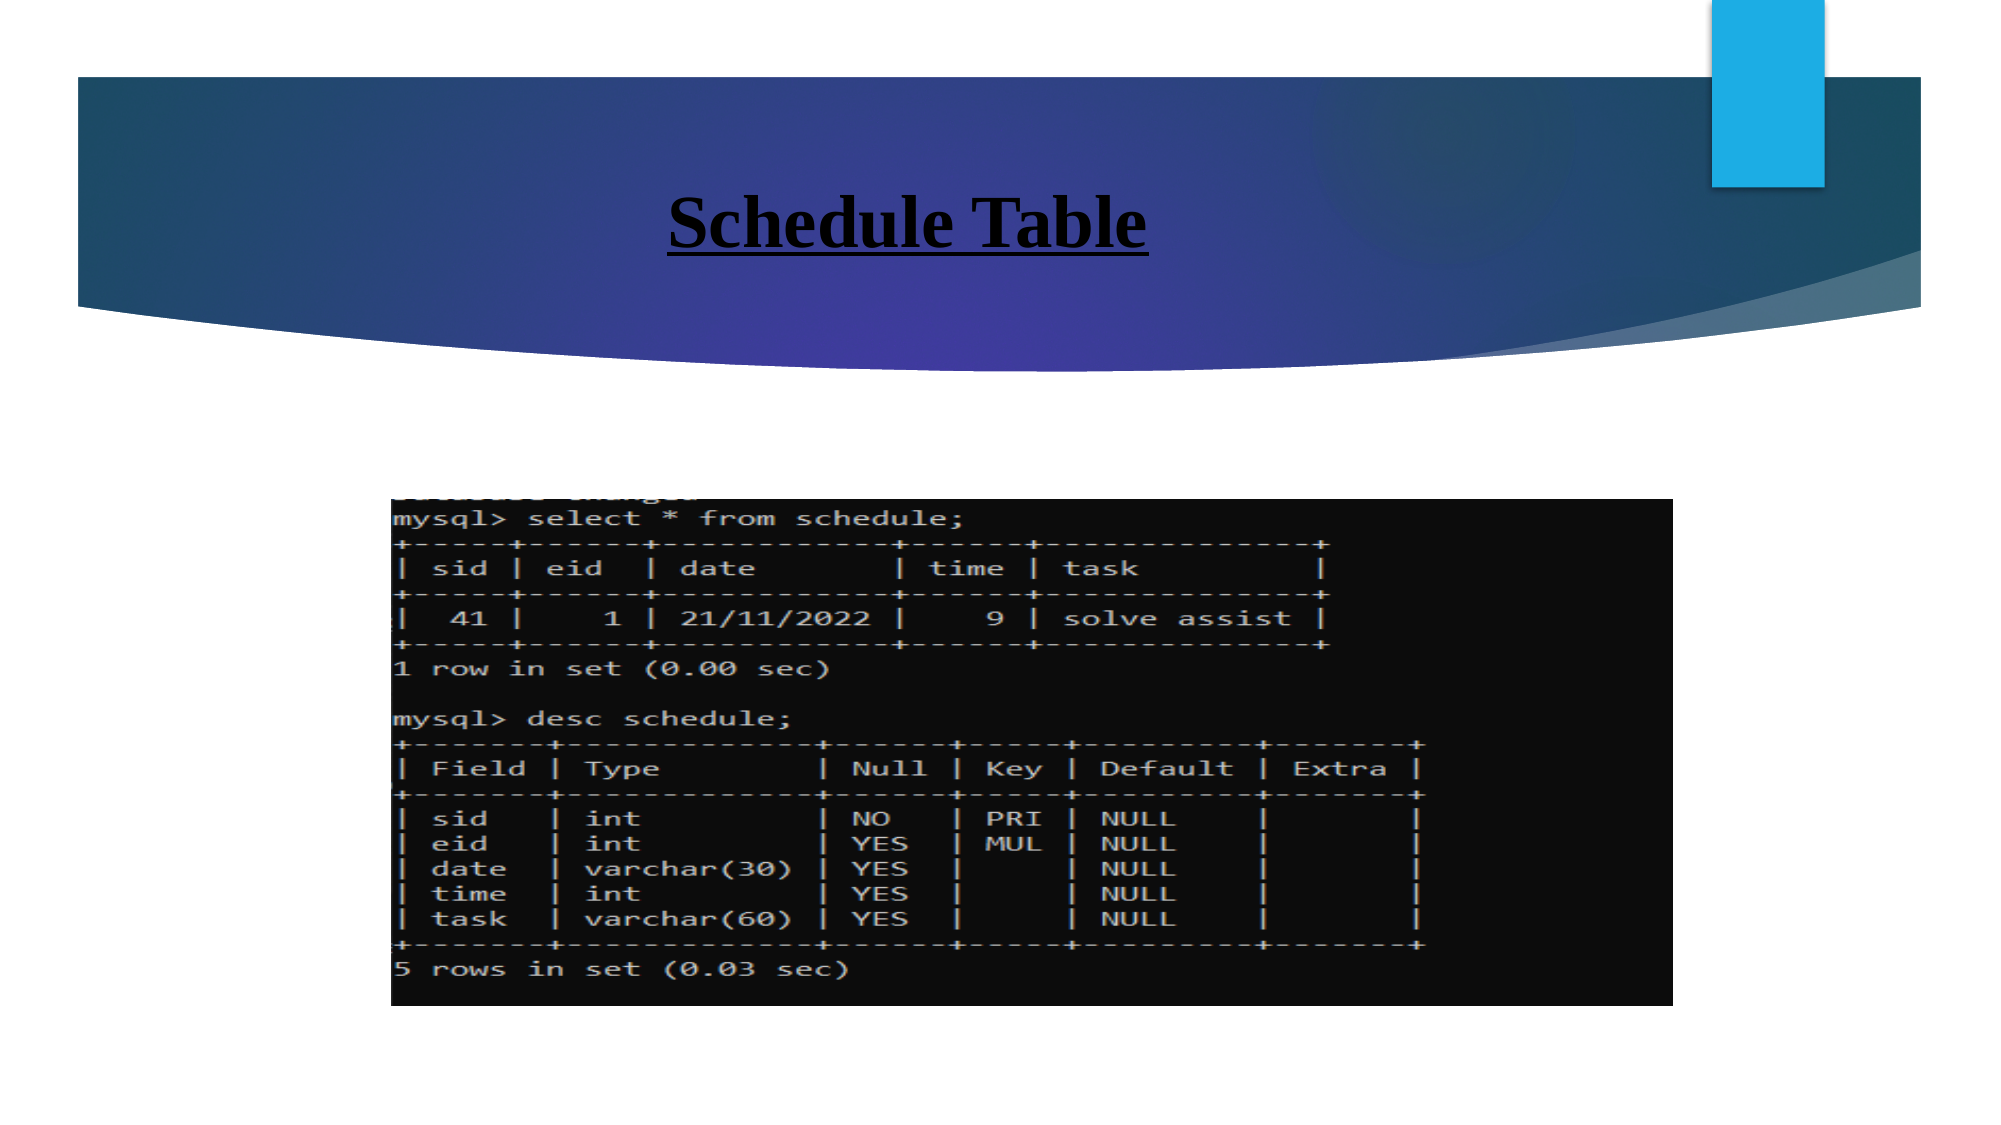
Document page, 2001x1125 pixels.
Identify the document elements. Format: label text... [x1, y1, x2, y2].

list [390, 499, 1673, 1007]
title Schedule Table [189, 159, 1627, 276]
